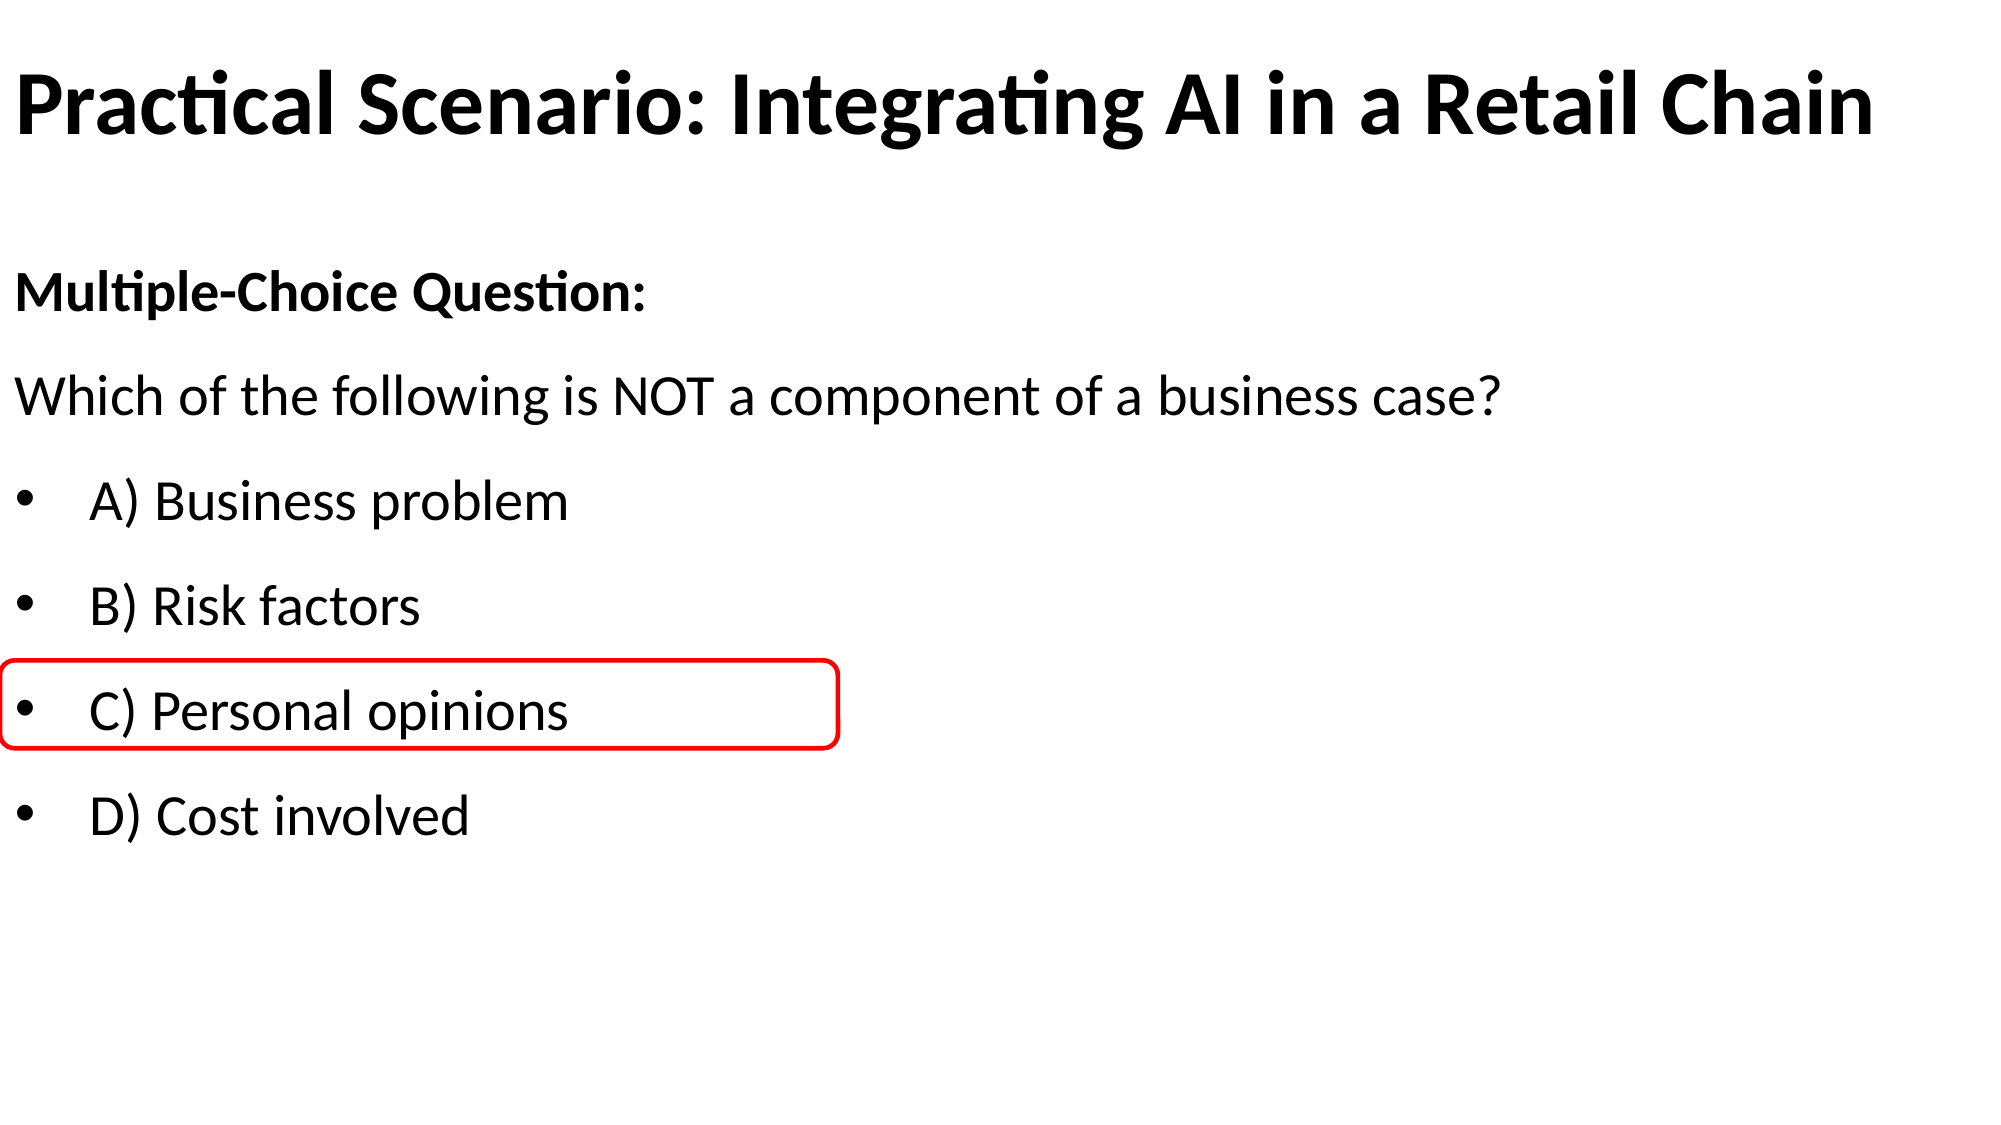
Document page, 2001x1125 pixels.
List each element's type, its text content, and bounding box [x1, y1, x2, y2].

text_box [0, 658, 840, 750]
text_box Multiple-Choice Question: Which of the following is NOT a component of a business case? A) Business problem B) Risk factors C) Personal opinions D) Cost involved [0, 210, 2000, 855]
title Practical Scenario: Integrating AI in a Retail Chain [0, 0, 2000, 210]
